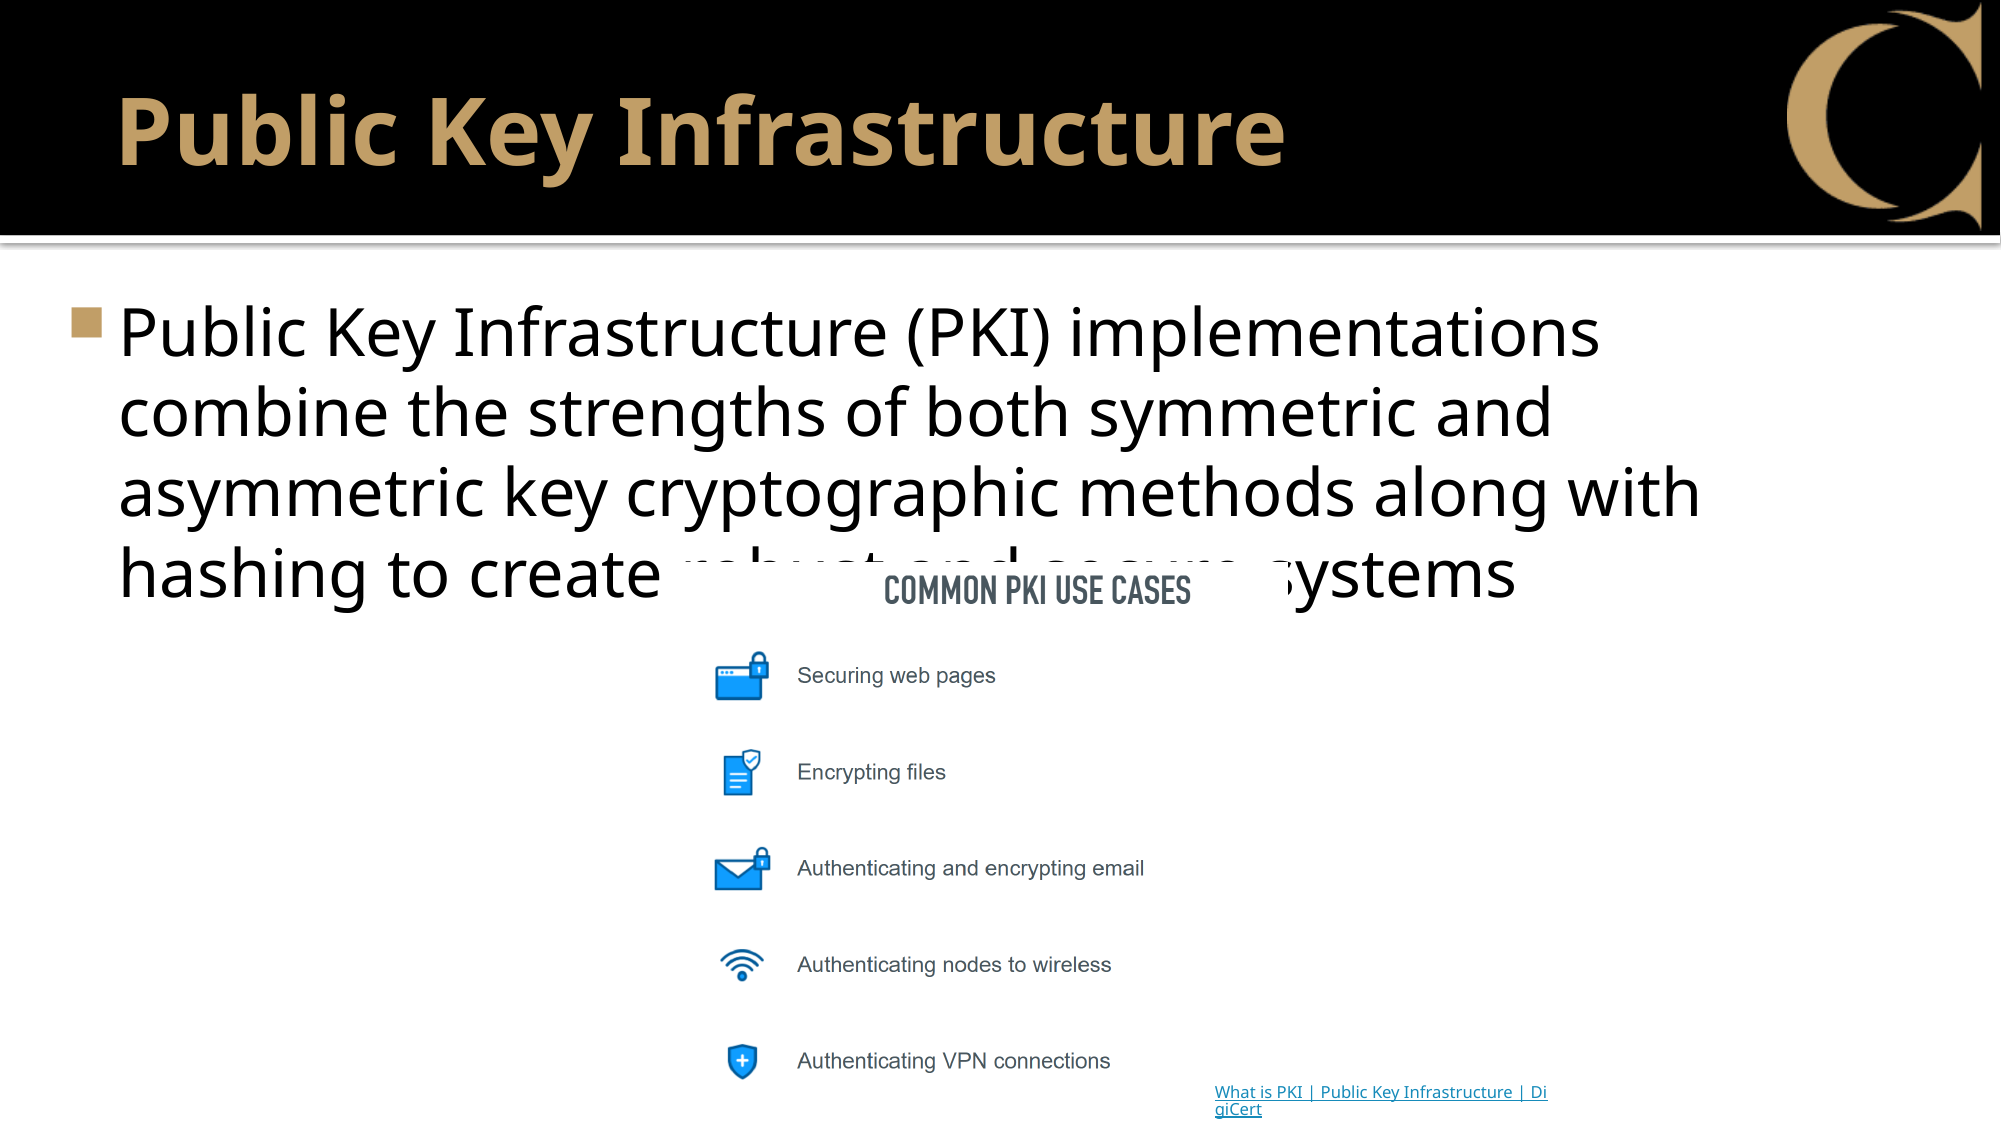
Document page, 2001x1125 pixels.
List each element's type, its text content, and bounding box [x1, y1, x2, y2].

text_box What is PKI | Public Key Infrastructure | DigiCert [1292, 1074, 1563, 1113]
picture [662, 562, 1289, 1110]
picture [1787, 2, 1988, 231]
list Public Key Infrastructure (PKI) implementations combine the strengths of both symmetric and asymmetric key cryptographic methods along with hashing to create robust and secure systems [37, 275, 1900, 1072]
title Public Key Infrastructure [99, 25, 1900, 231]
